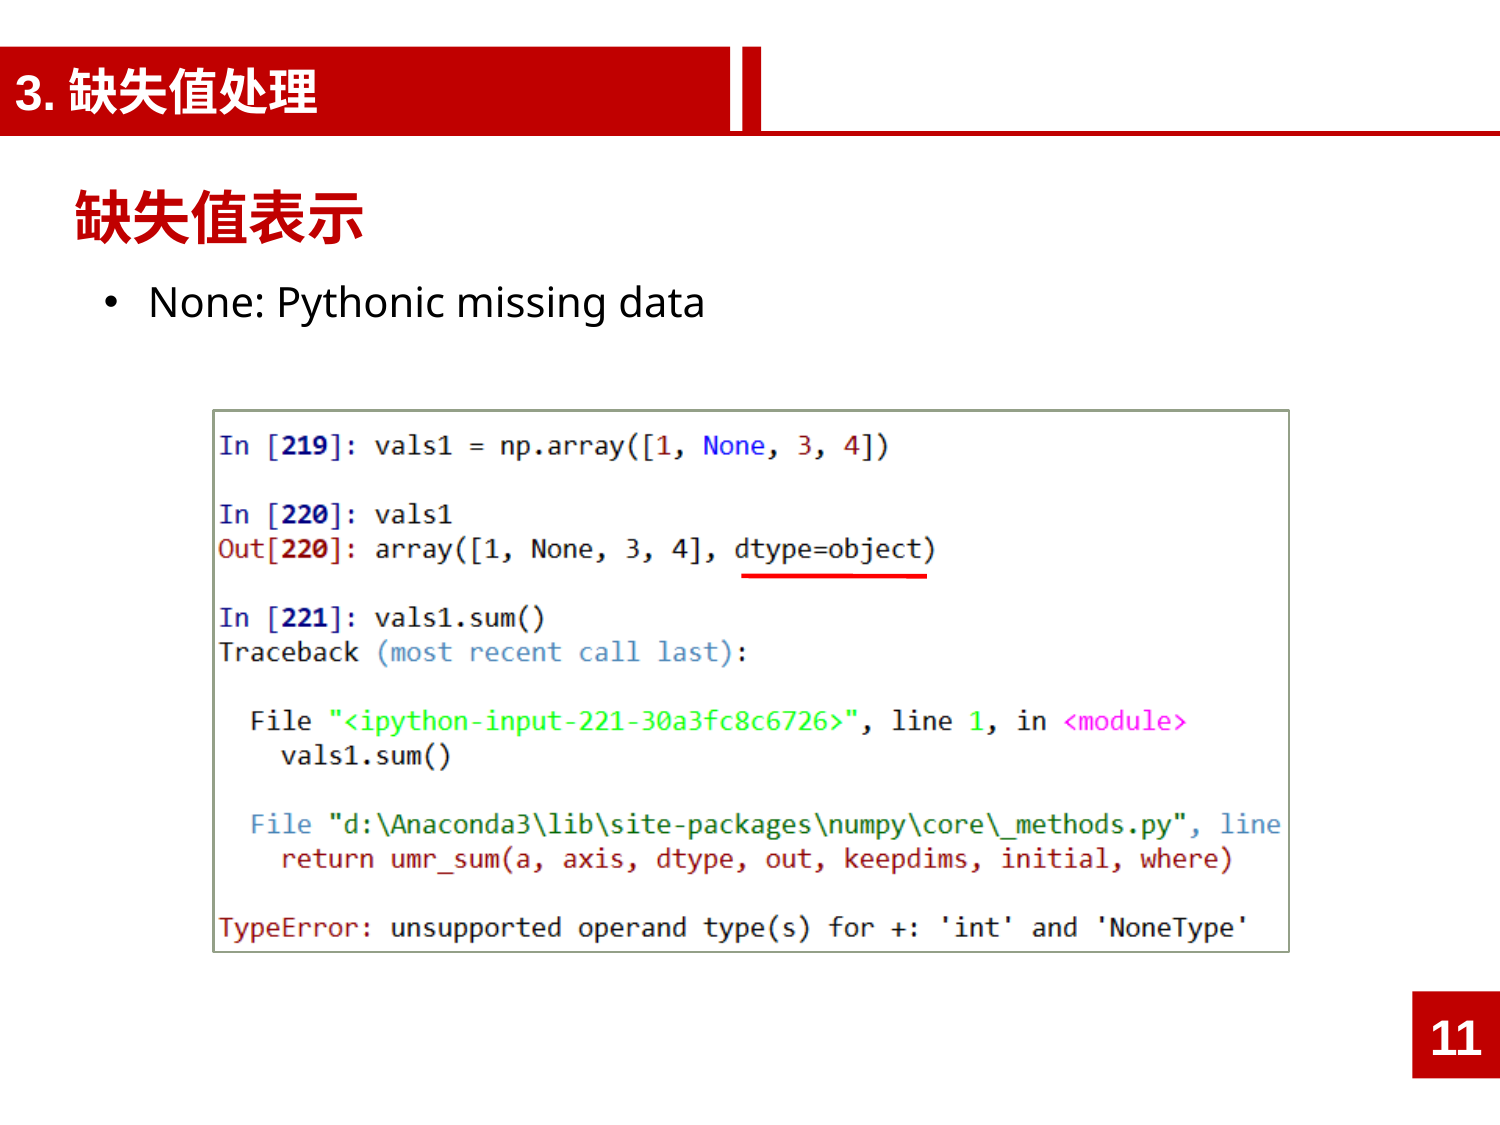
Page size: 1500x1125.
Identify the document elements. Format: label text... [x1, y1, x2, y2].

text_box [742, 46, 762, 130]
text_box 3.缺失值处理 [0, 46, 731, 132]
text_box 缺失值表示 None: Pythonic missing data [74, 166, 1414, 447]
text_box 11 [1412, 991, 1500, 1079]
picture [214, 411, 1289, 952]
